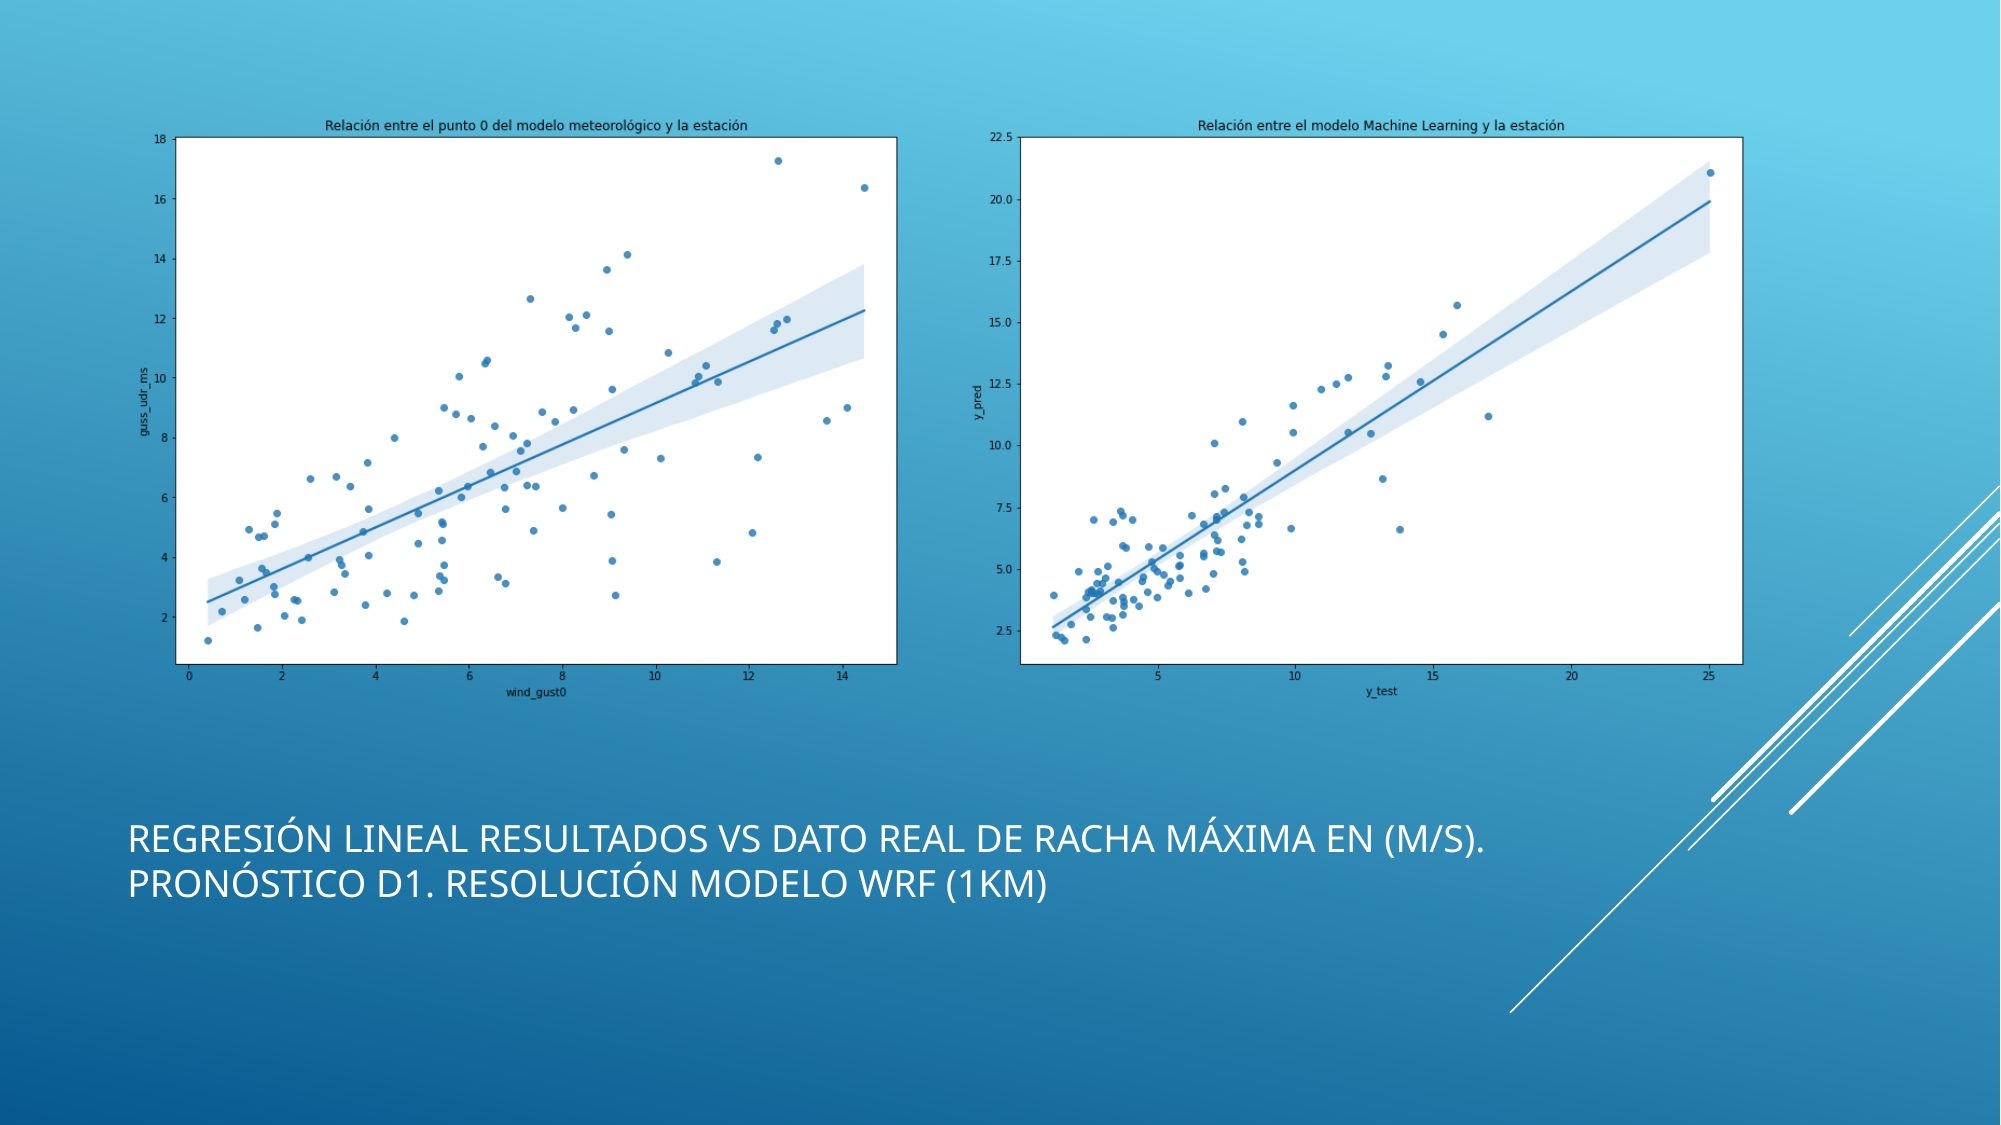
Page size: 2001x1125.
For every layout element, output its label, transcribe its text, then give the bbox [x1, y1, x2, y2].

title Regresión lineal resultados vs dato real De Racha máxima en (m/s). pronóstico d1. Resolución modelo WRF (1Km) [112, 736, 1513, 984]
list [965, 112, 1750, 706]
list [130, 112, 904, 706]
